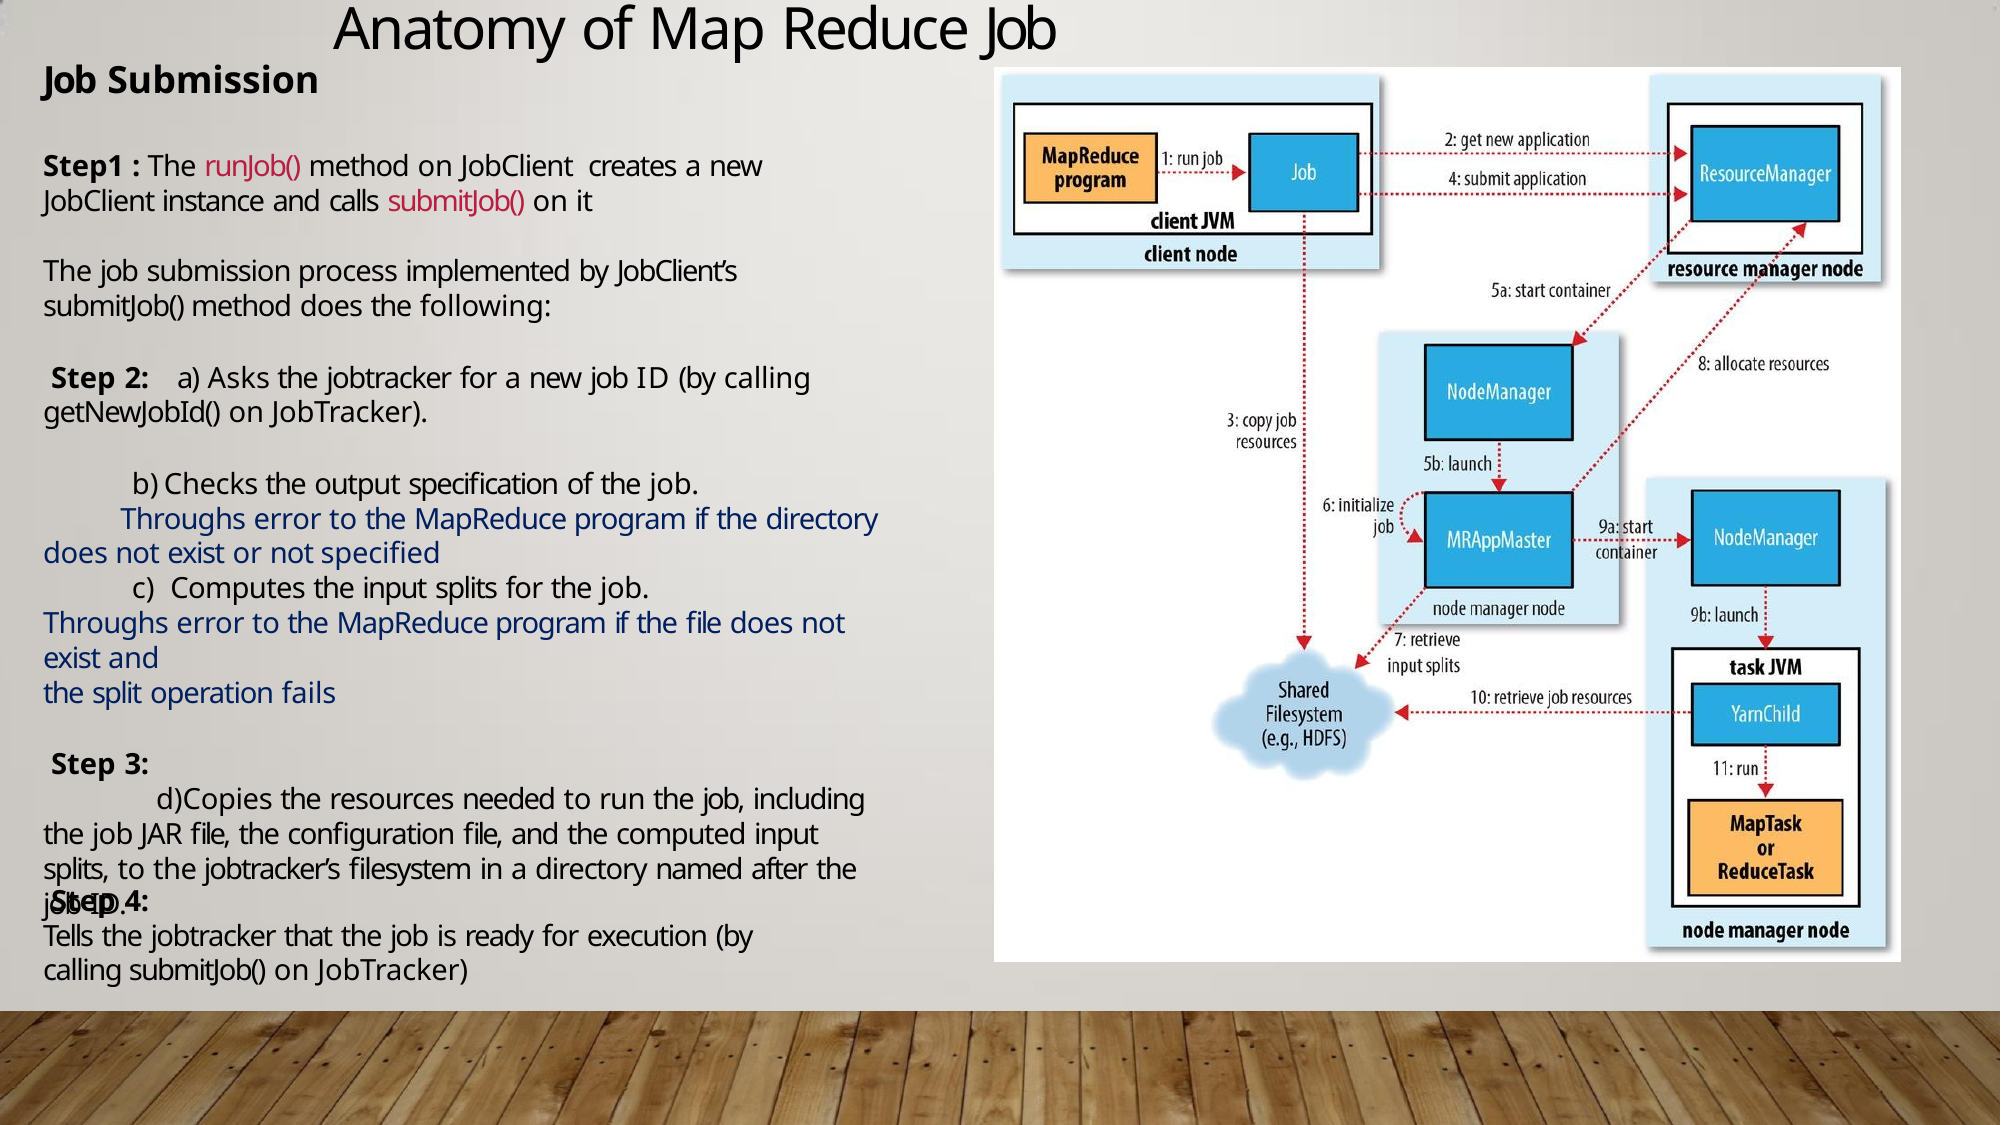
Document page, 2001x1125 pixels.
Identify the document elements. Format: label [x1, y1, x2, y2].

text_box [0, 1019, 2000, 1125]
text_box [0, 0, 2000, 1011]
